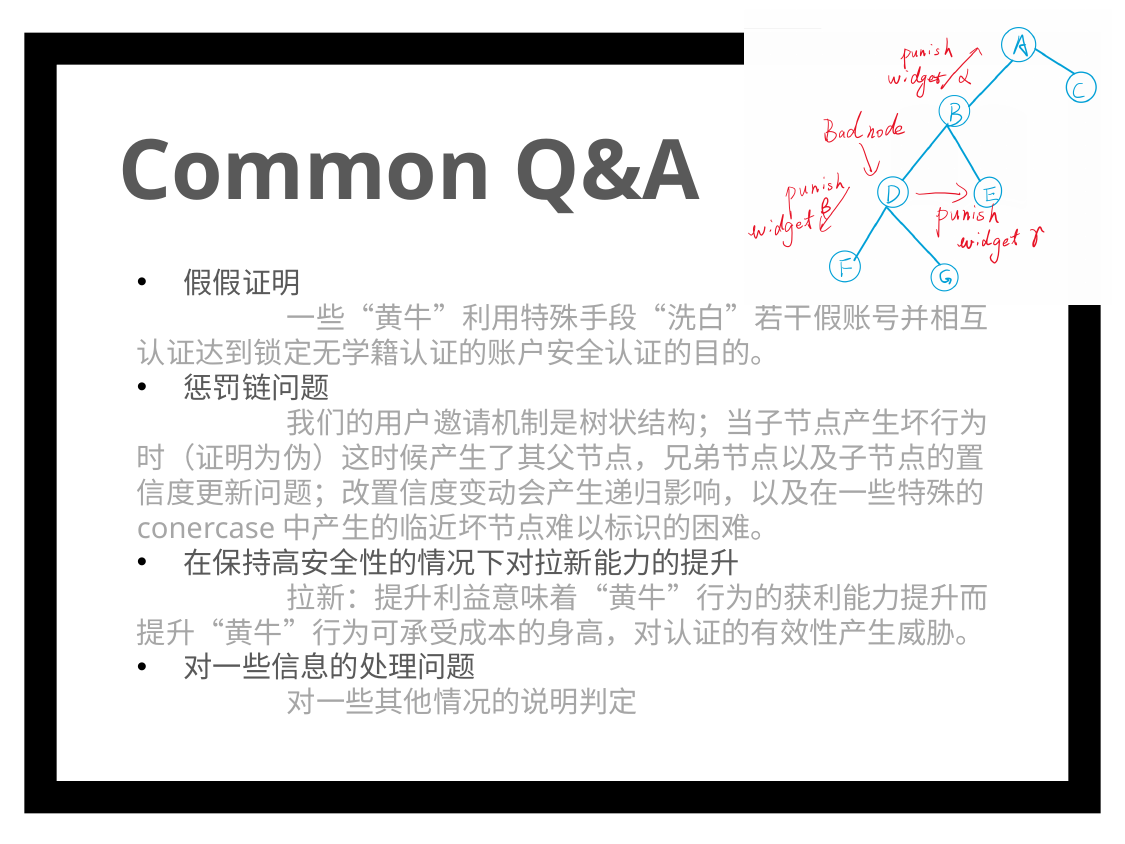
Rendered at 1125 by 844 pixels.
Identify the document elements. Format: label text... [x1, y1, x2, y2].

picture [744, 9, 1112, 305]
title Common Q&A [106, 94, 739, 228]
text_box 假假证明 一些“黄牛”利用特殊手段“洗白”若干假账号并相互认证达到锁定无学籍认证的账户安全认证的目的。 惩罚链问题 我们的用户邀请机制是树状结构；当子节点产生坏行为时（证明为伪）这时候产生了其父节点，兄弟节点以及子节点的置信度更新问题；改置信度变动会产生递归影响，以及在一些特殊的conercase中产生的临近坏节点难以标识的困难。 在保持高安全性的情况下对拉新能力的提升 拉新：提升利益意味着“黄牛”行为的获利能力提升而提升“黄牛”行为可承受成本的身高，对认证的有效性产生威胁。 对一些信息的处理问题 对一些其他情况的说明判定 [122, 256, 1027, 727]
